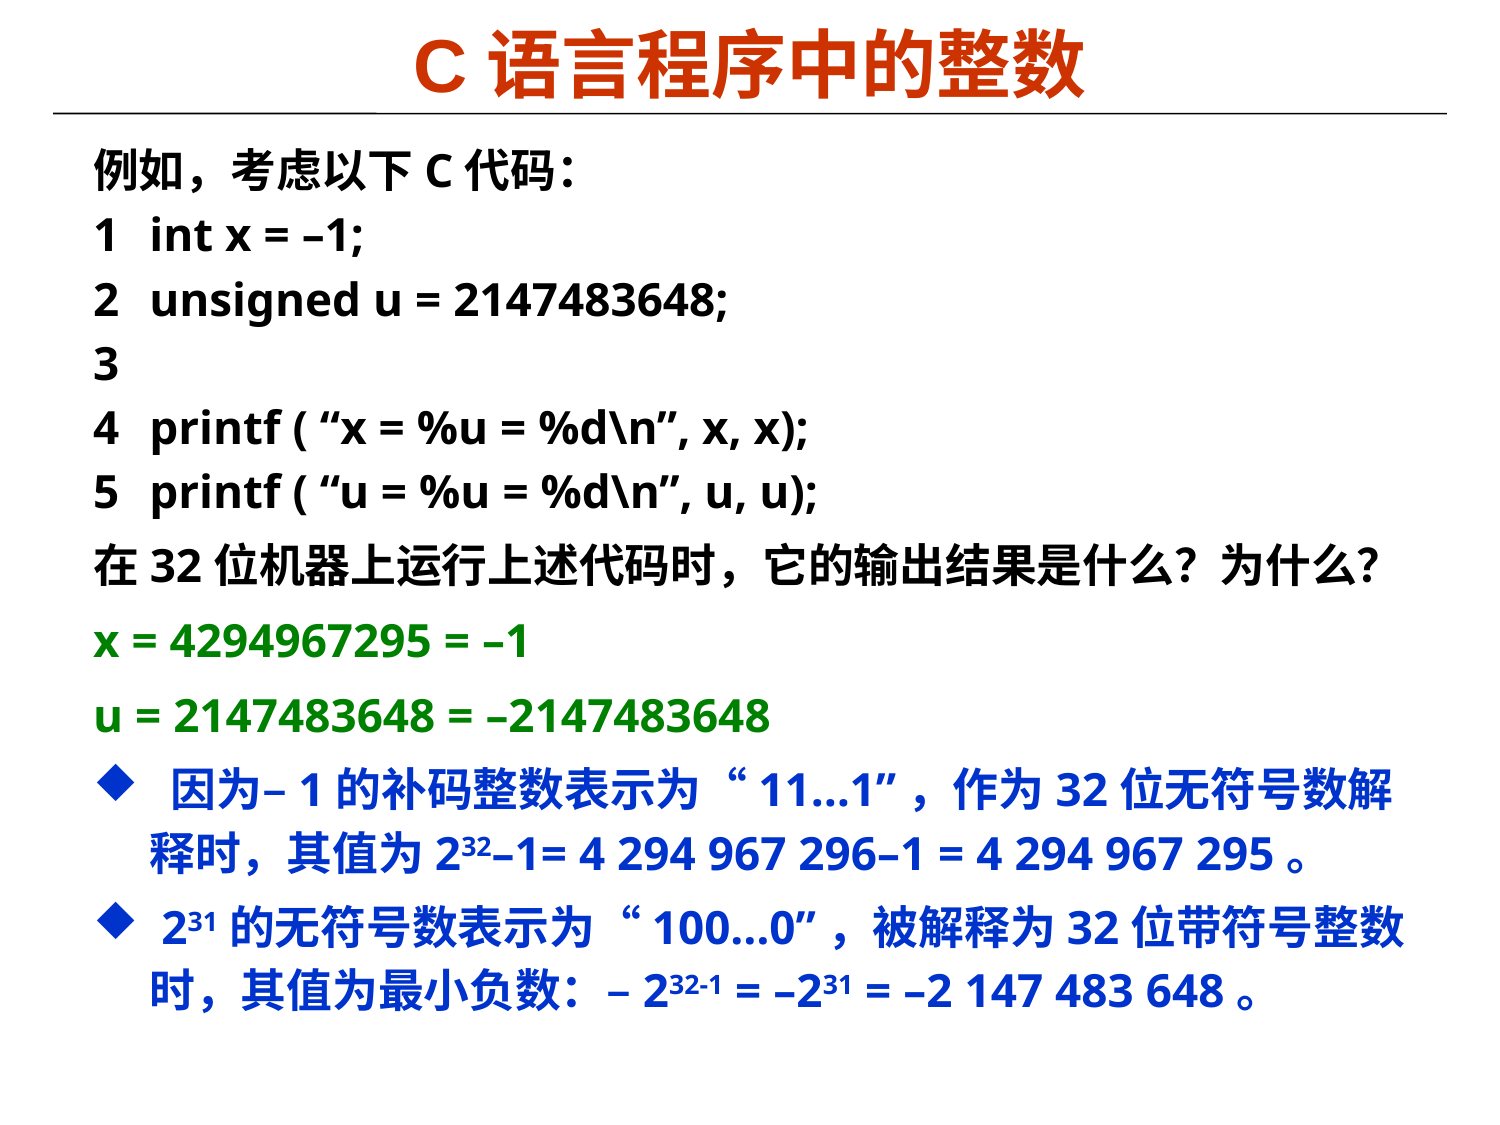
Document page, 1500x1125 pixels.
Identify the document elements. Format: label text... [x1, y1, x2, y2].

list 例如，考虑以下C代码： 1 int x = –1; 2 unsigned u = 2147483648; 3 4 printf ( “x = %u = %d\n”, x, x); 5 printf ( “u = %u = %d\n”, u, u); 在32位机器上运行上述代码时，它的输出结果是什么？为什么？ x = 4294967295 = –1 u = 2147483648 = –2147483648 因为–1的补码整数表示为“11…1”，作为32位无符号数解释时，其值为232–1= 4 294 967 296–1 = 4 294 967 295。 231的无符号数表示为“100…0”，被解释为32位带符号整数时，其值为最小负数：–232-1 = –231 = –2 147 483 648。 [77, 134, 1429, 1095]
title C语言程序中的整数 [74, 15, 1426, 109]
